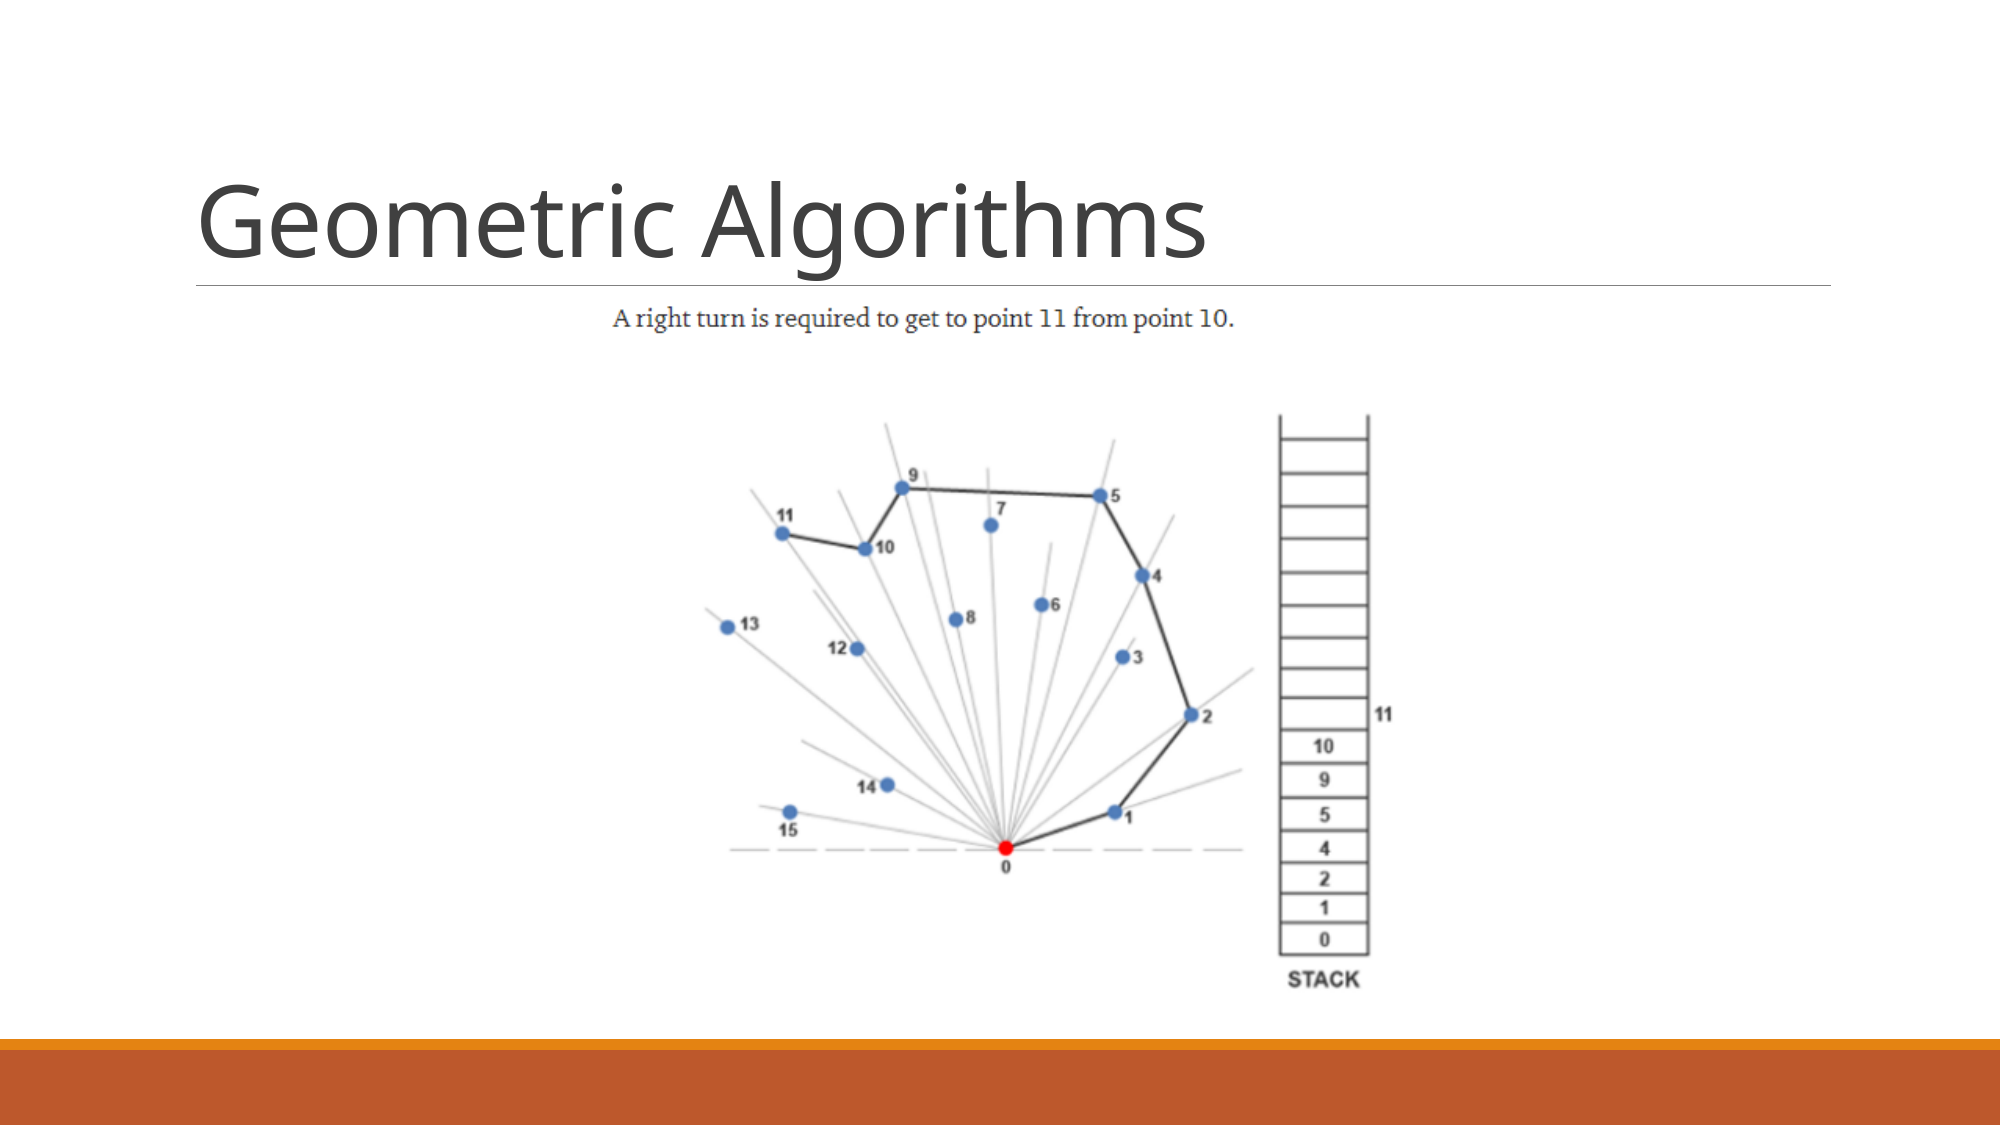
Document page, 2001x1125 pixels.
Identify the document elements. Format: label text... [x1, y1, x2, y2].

picture [608, 302, 1402, 1004]
title Geometric Algorithms [180, 47, 1830, 285]
